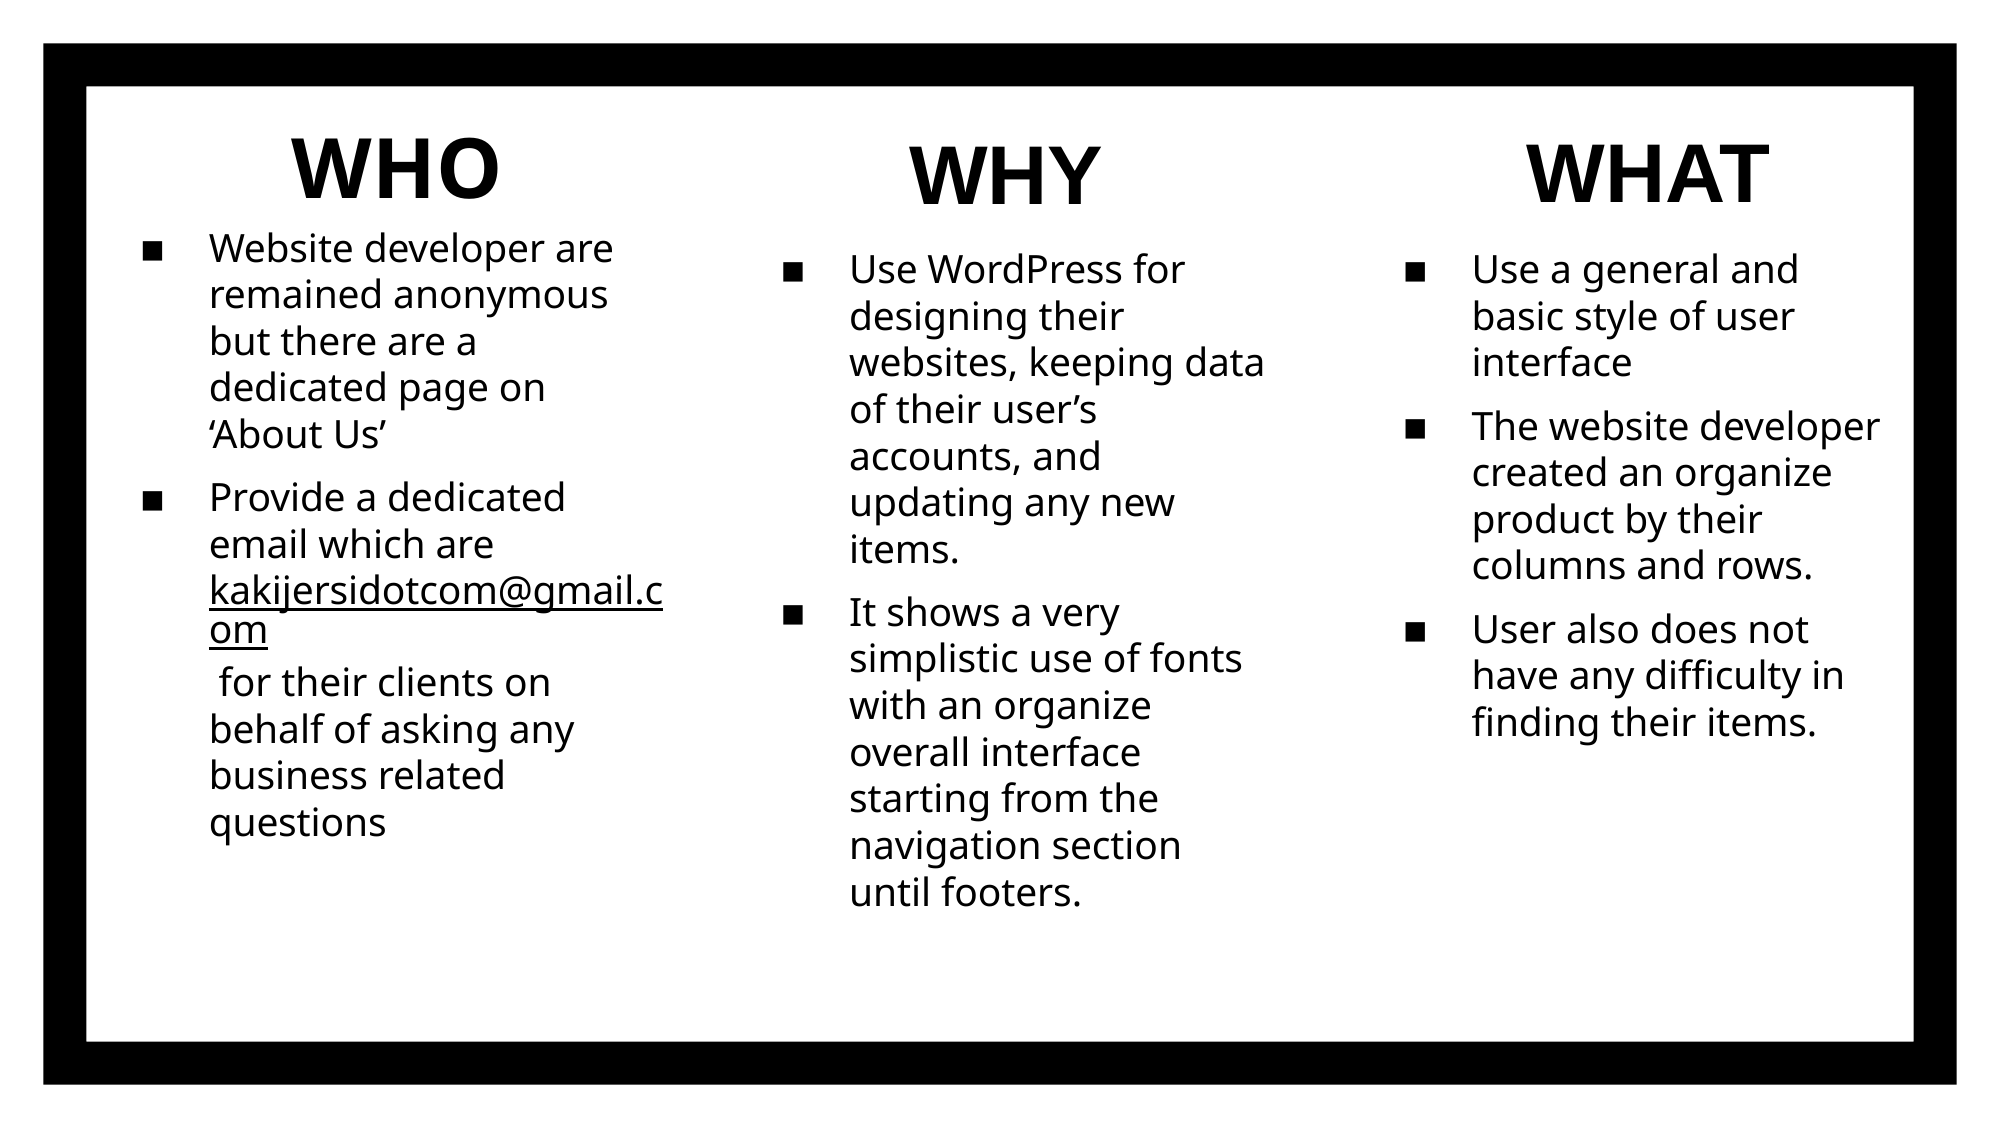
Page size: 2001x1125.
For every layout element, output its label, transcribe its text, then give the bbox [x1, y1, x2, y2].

text_box WHY [875, 113, 1137, 229]
title WHO [138, 116, 656, 208]
text_box WHAT [1493, 112, 1803, 227]
list Use a general and basic style of user interface The website developer created an organize product by their columns and rows. User also does not have any difficulty in finding their items. [1356, 229, 1907, 953]
list Use WordPress for designing their websites, keeping data of their user’s accounts, and updating any new items. It shows a very simplistic use of fonts with an organize overall interface starting from the navigation section until footers. [734, 229, 1284, 953]
list Website developer are remained anonymous but there are a dedicated page on ‘About Us’ Provide a dedicated email which are kakijersidotcom@gmail.com for their clients on behalf of asking any business related questions [93, 208, 681, 952]
